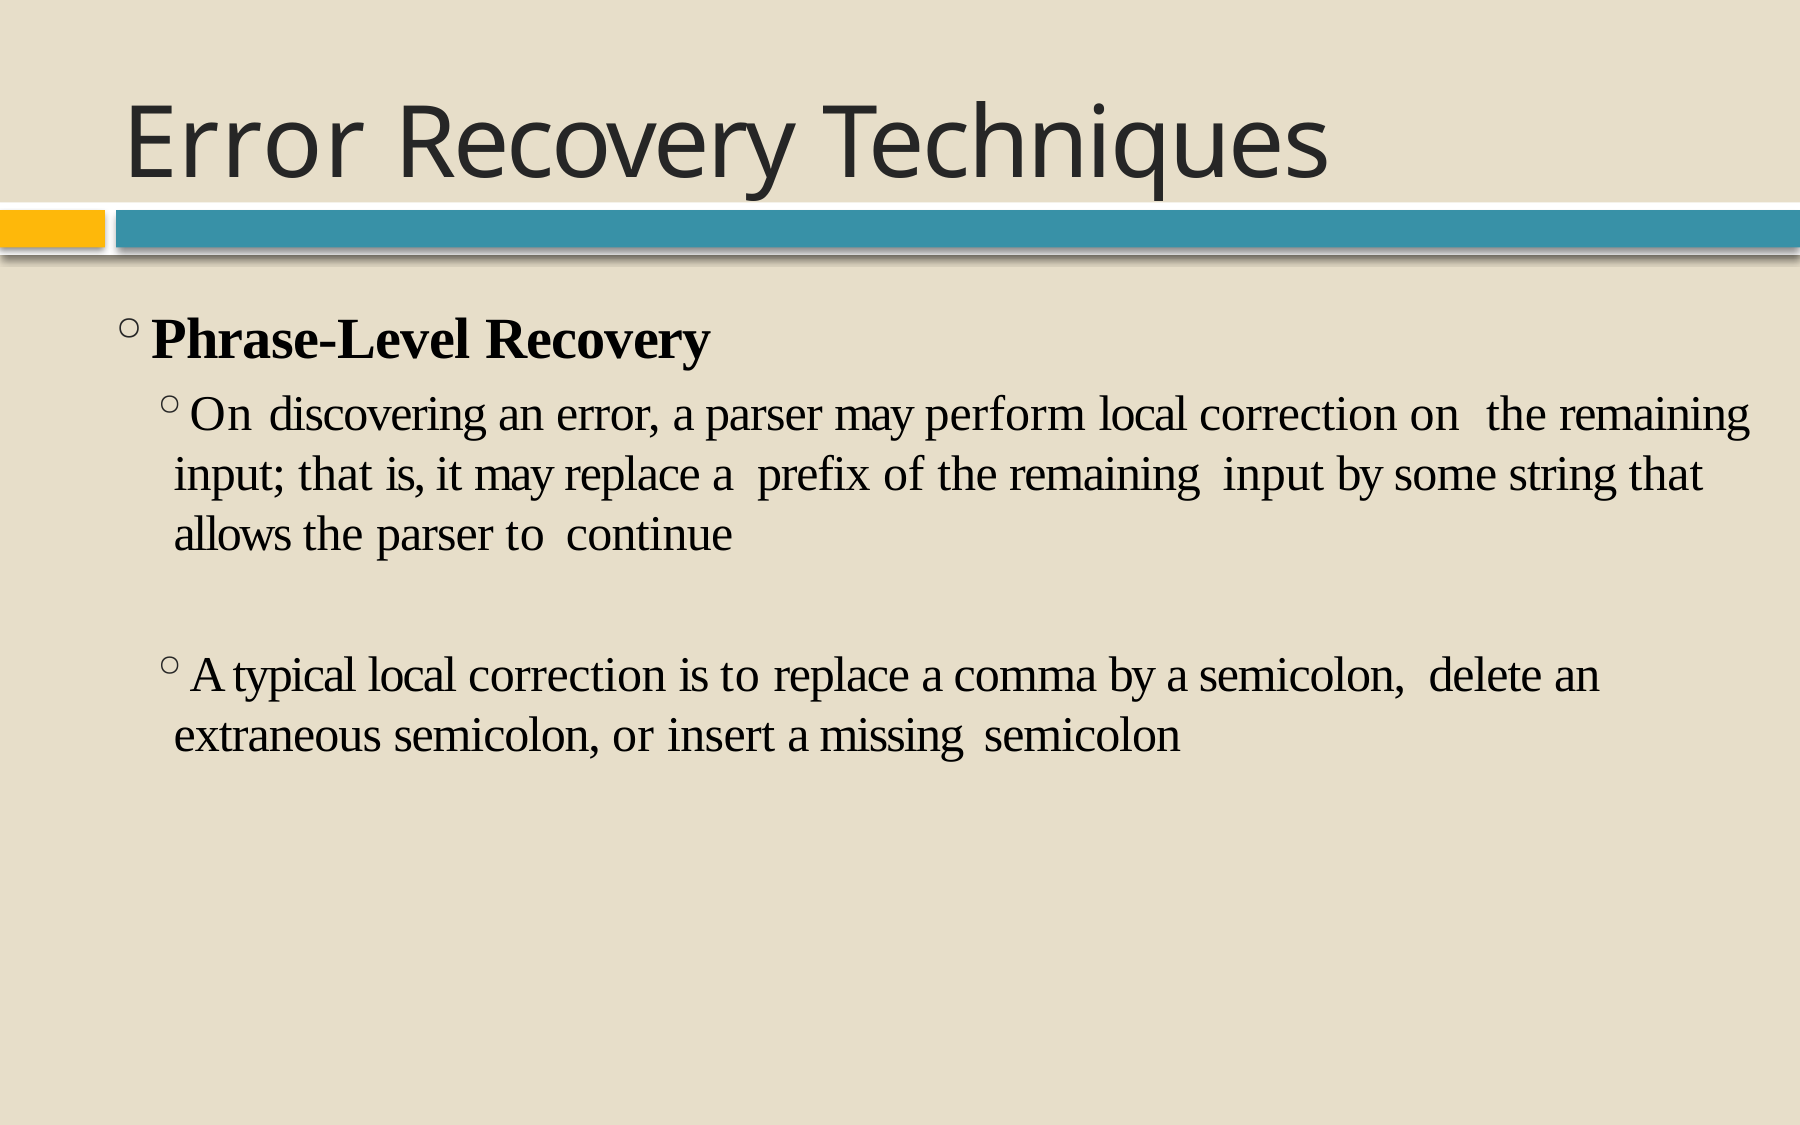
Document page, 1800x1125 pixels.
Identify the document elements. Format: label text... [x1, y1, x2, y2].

text_box Phrase-Level Recovery On discovering an error, a parser may perform local correction on the remaining input; that is, it may replace a prefix of the remaining input by some string that allows the parser to continue A typical local correction is to replace a comma by a semicolon, delete an extraneous semicolon, or insert a missing semicolon [104, 287, 1755, 832]
title Error Recovery Techniques [120, 41, 1437, 232]
